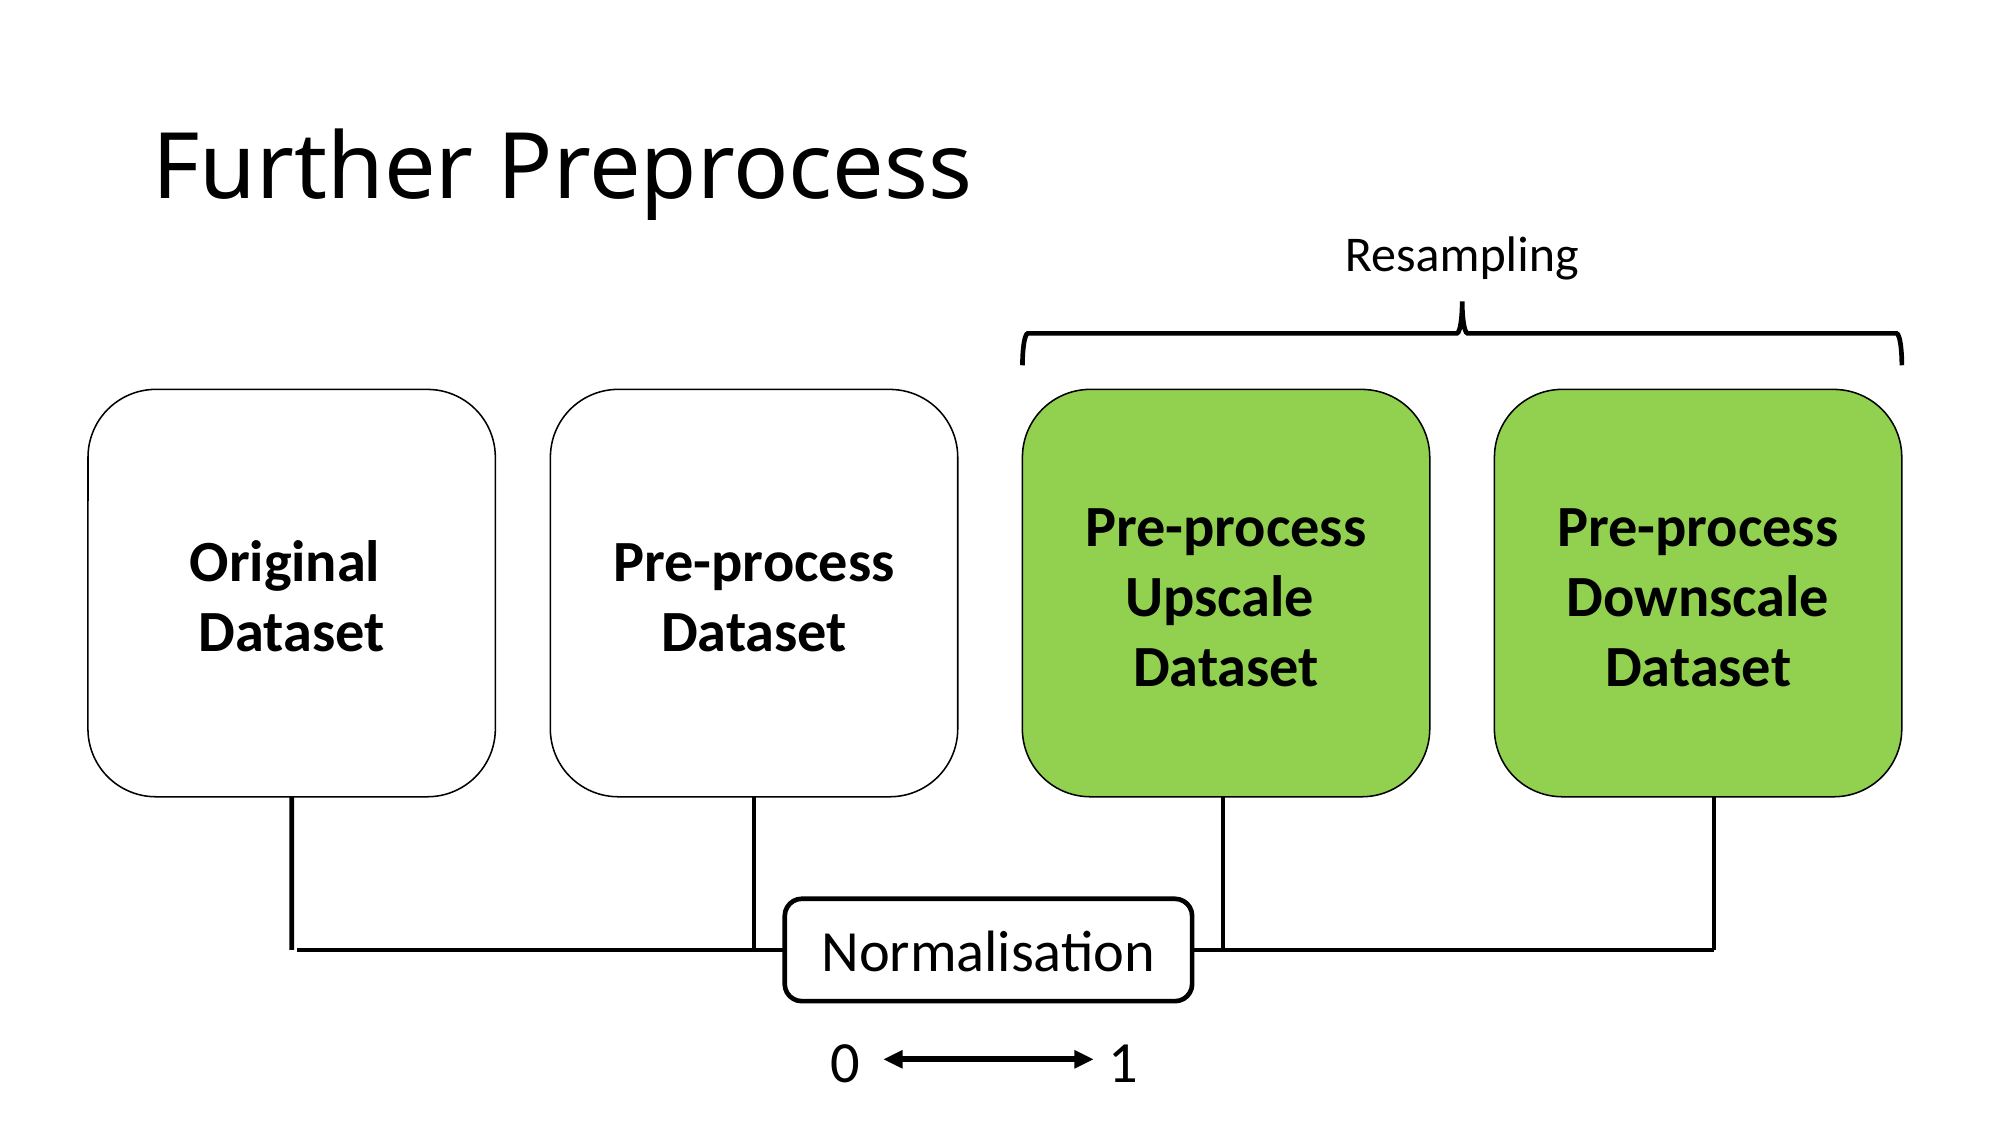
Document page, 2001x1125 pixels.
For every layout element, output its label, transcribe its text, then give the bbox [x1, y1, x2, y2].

text_box Pre-process Downscale Dataset [1494, 389, 1902, 797]
title Further Preprocess [137, 59, 1863, 278]
text_box Pre-process Dataset [550, 389, 958, 797]
text_box [783, 897, 1194, 949]
text_box [783, 951, 1194, 1003]
text_box [1021, 301, 1903, 366]
text_box 0 [815, 1016, 875, 1102]
text_box Resampling [1330, 213, 1594, 289]
text_box Normalisation [806, 905, 1170, 949]
text_box Original Dataset [87, 389, 496, 797]
text_box 1 [1093, 1016, 1153, 1102]
text_box Normalisation [806, 951, 1170, 991]
text_box Pre-process Upscale Dataset [1022, 389, 1430, 797]
